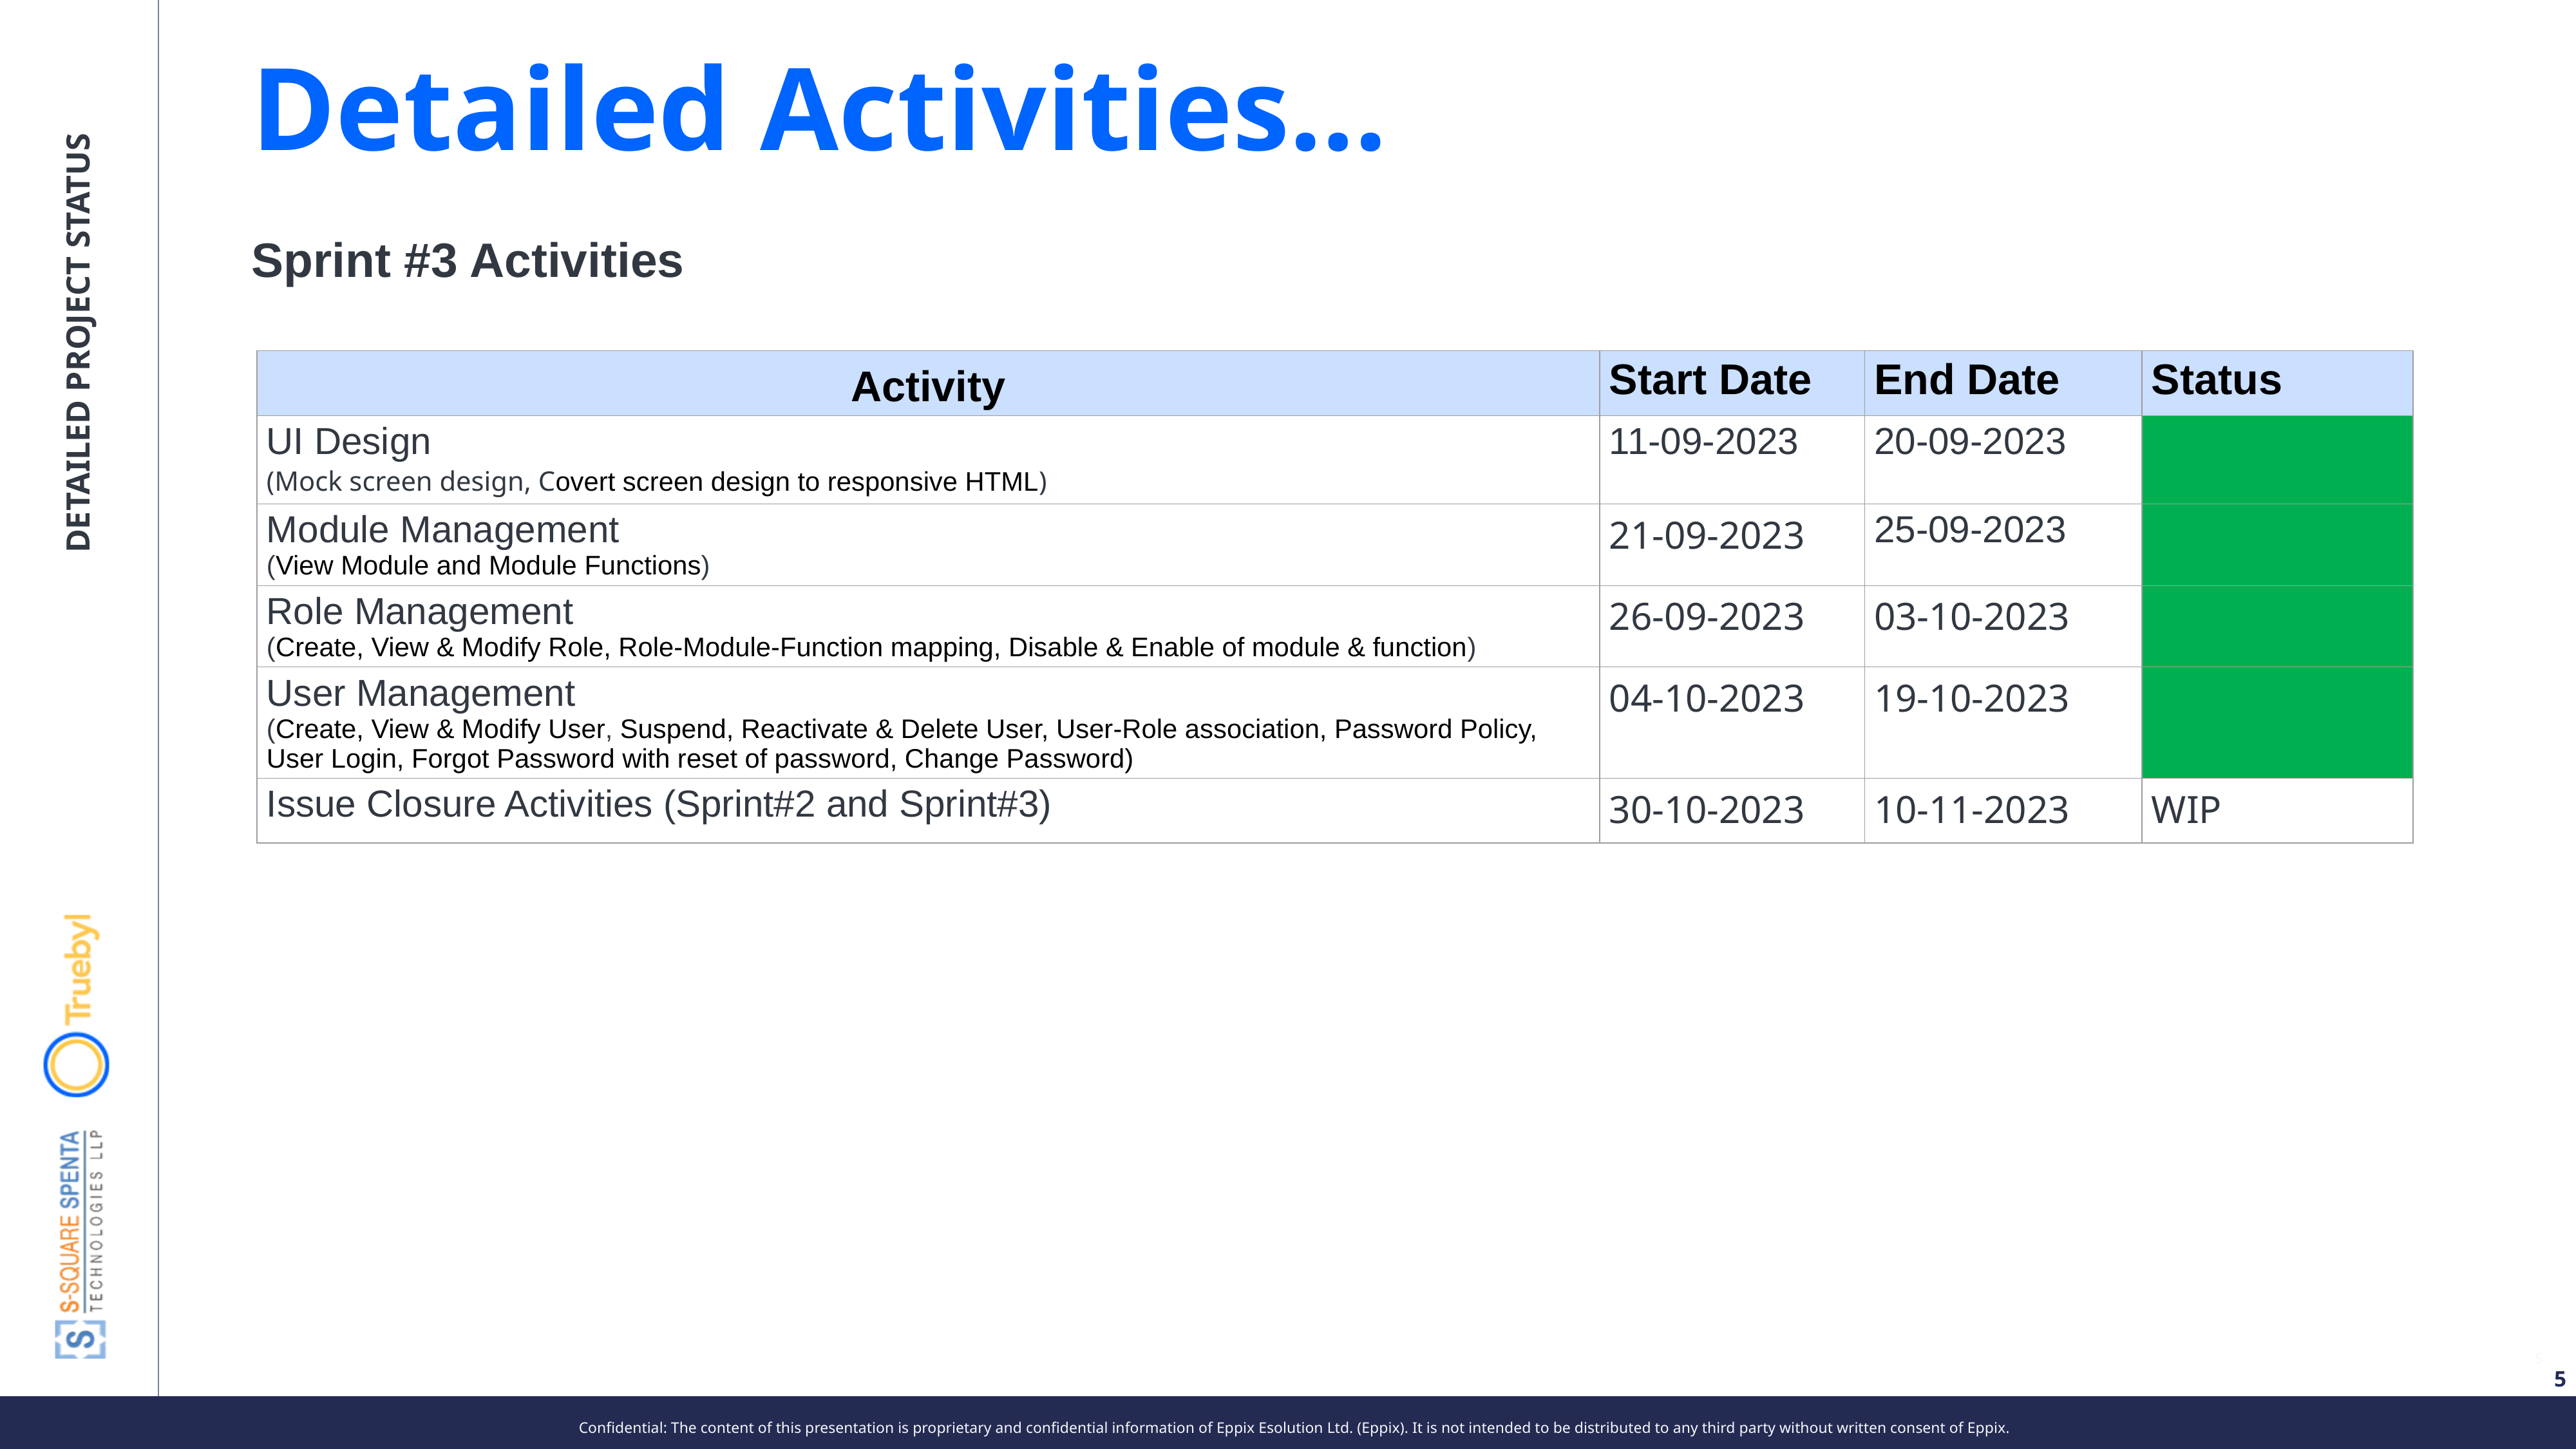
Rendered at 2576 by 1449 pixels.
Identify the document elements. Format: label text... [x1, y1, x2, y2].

table_cell 19-10-2023 [1865, 667, 2141, 778]
table_header Start Date [1600, 351, 1864, 415]
table_cell 03-10-2023 [1865, 586, 2141, 667]
table_header End Date [1865, 351, 2141, 415]
table_cell User Management (Create, View & Modify User, Suspend, Reactivate & Delete User, User-Role association, Password Policy, User Login, Forgot Password with reset of password, Change Password) [258, 667, 1599, 778]
picture [0, 1129, 198, 1358]
table_cell UI Design (Mock screen design, Covert screen design to responsive HTML) [258, 416, 1599, 504]
table_cell [2143, 667, 2412, 778]
table_cell [2143, 504, 2412, 585]
table_header Status [2143, 351, 2412, 415]
table_cell Module Management (View Module and Module Functions) [258, 504, 1599, 585]
table_cell WIP [2143, 779, 2412, 842]
table_cell 26-09-2023 [1600, 586, 1864, 667]
picture [0, 915, 167, 1097]
table_cell 30-10-2023 [1600, 779, 1864, 842]
table_cell 25-09-2023 [1865, 504, 2141, 585]
table_cell Issue Closure Activities (Sprint#2 and Sprint#3) [258, 779, 1599, 842]
table_cell 04-10-2023 [1600, 667, 1864, 778]
list DETAILED PROJECT STATUS [43, 129, 111, 733]
table_cell 21-09-2023 [1600, 504, 1864, 585]
table_header Activity [258, 351, 1599, 415]
text_box ‹#› [2499, 1360, 2576, 1399]
table_cell [2143, 416, 2412, 504]
table_cell 11-09-2023 [1600, 416, 1864, 504]
text_box Sprint #3 Activities [242, 213, 771, 292]
table_cell Role Management (Create, View & Modify Role, Role-Module-Function mapping, Disable & Enable of module & function) [258, 586, 1599, 667]
table_cell 10-11-2023 [1865, 779, 2141, 842]
table_cell [2143, 586, 2412, 667]
table_cell 20-09-2023 [1865, 416, 2141, 504]
title Detailed Activities… [242, 26, 2449, 178]
